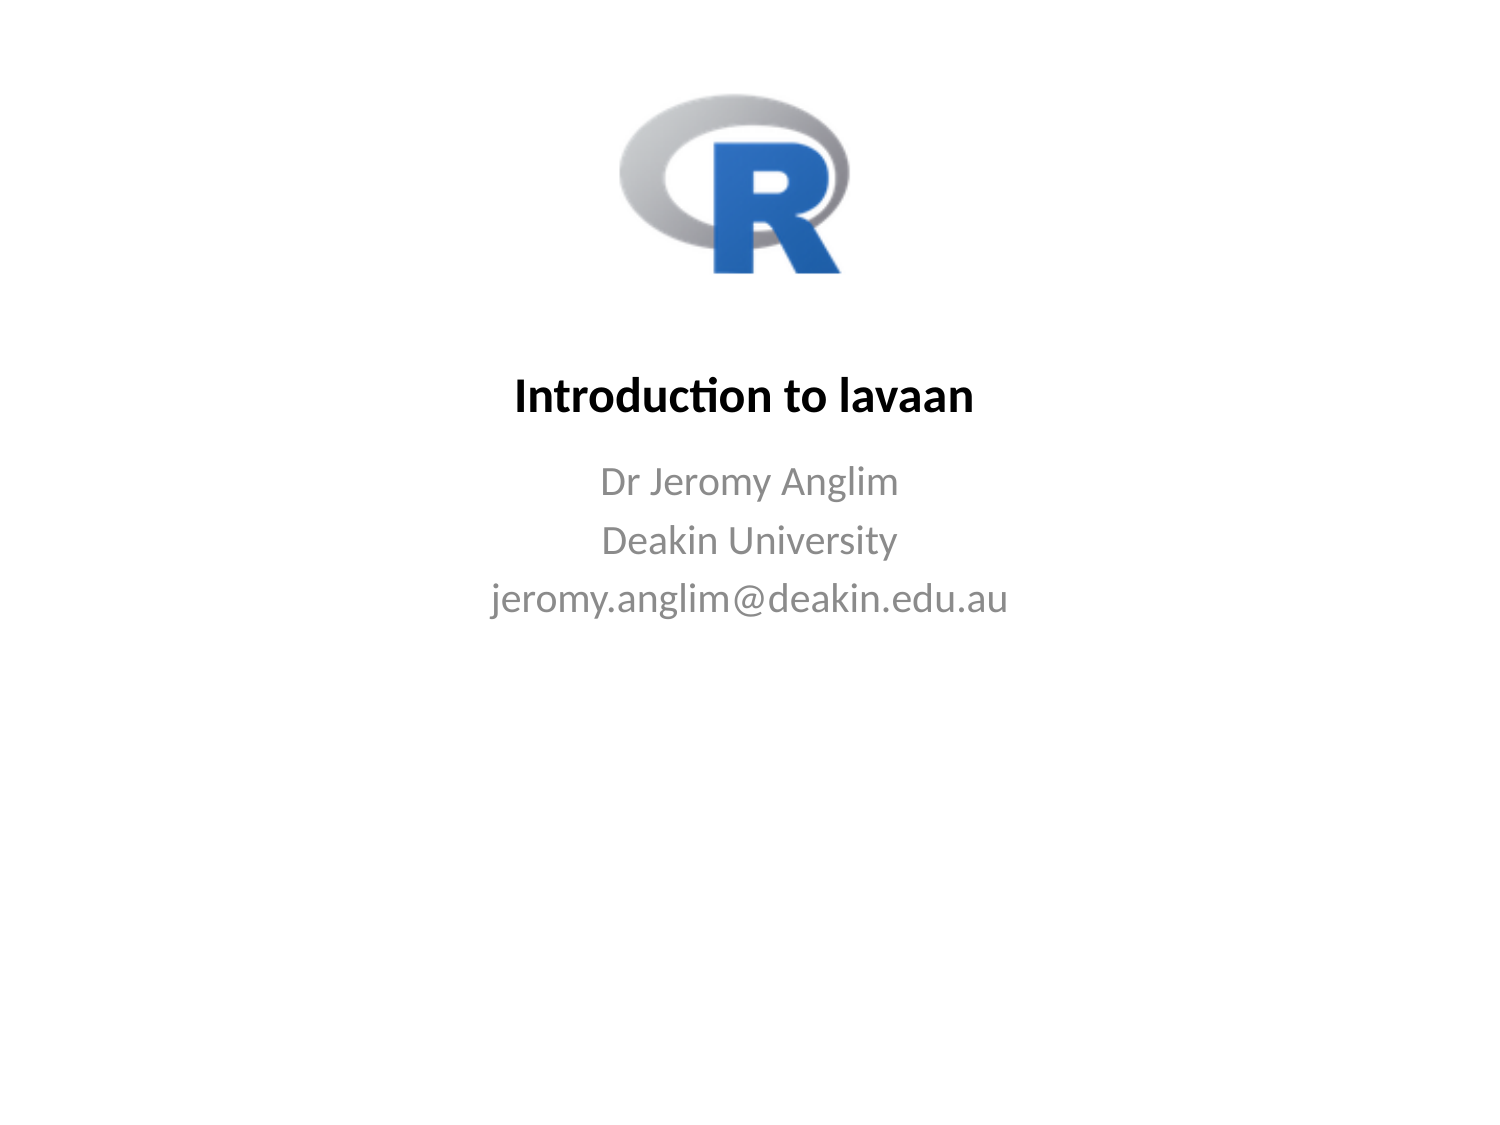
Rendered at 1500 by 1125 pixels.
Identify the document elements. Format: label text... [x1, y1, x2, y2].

subtitle Dr Jeromy Anglim Deakin University jeromy.anglim@deakin.edu.au [225, 446, 1275, 735]
title Introduction to lavaan [112, 227, 1388, 469]
picture [568, 59, 963, 298]
